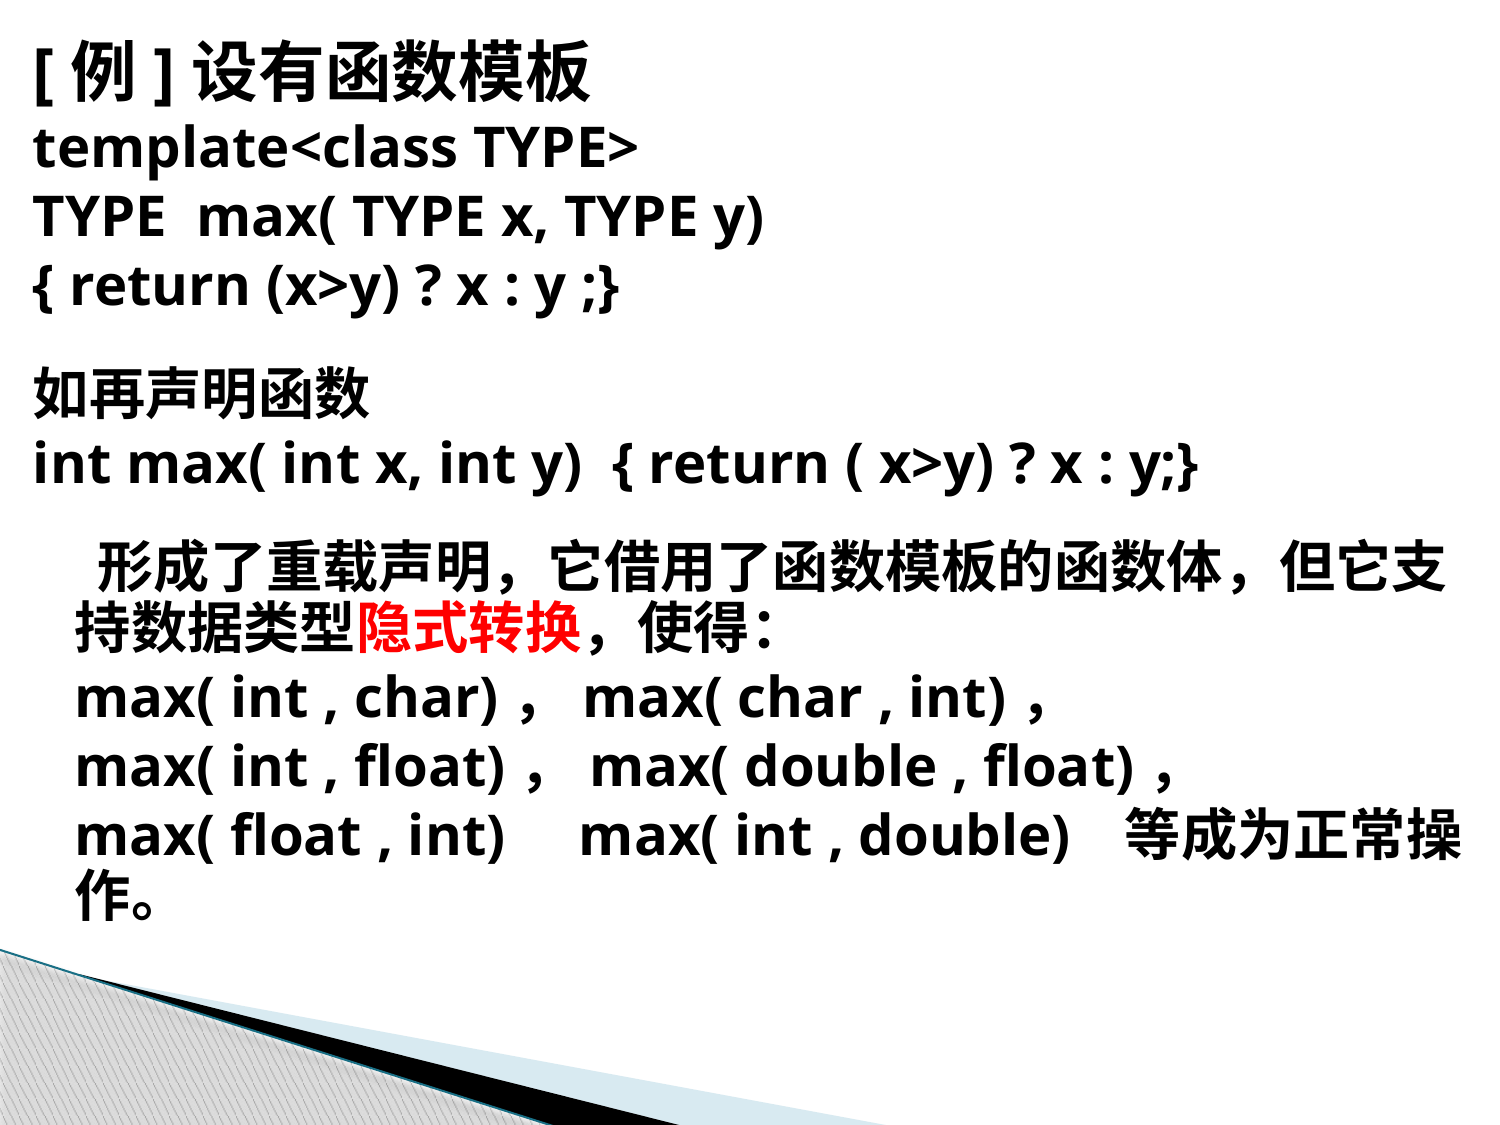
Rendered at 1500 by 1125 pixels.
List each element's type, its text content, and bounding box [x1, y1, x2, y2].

list [例]设有函数模板 template<class TYPE> TYPE max( TYPE x, TYPE y) { return (x>y) ? x : y ;} 如再声明函数 int max( int x, int y) { return ( x>y) ? x : y;} 形成了重载声明，它借用了函数模板的函数体，但它支持数据类型隐式转换，使得： max( int , char)，max( char , int)， max( int , float)，max( double , float)， max( float , int) max( int , double) 等成为正常操作。 [0, 31, 1500, 1035]
